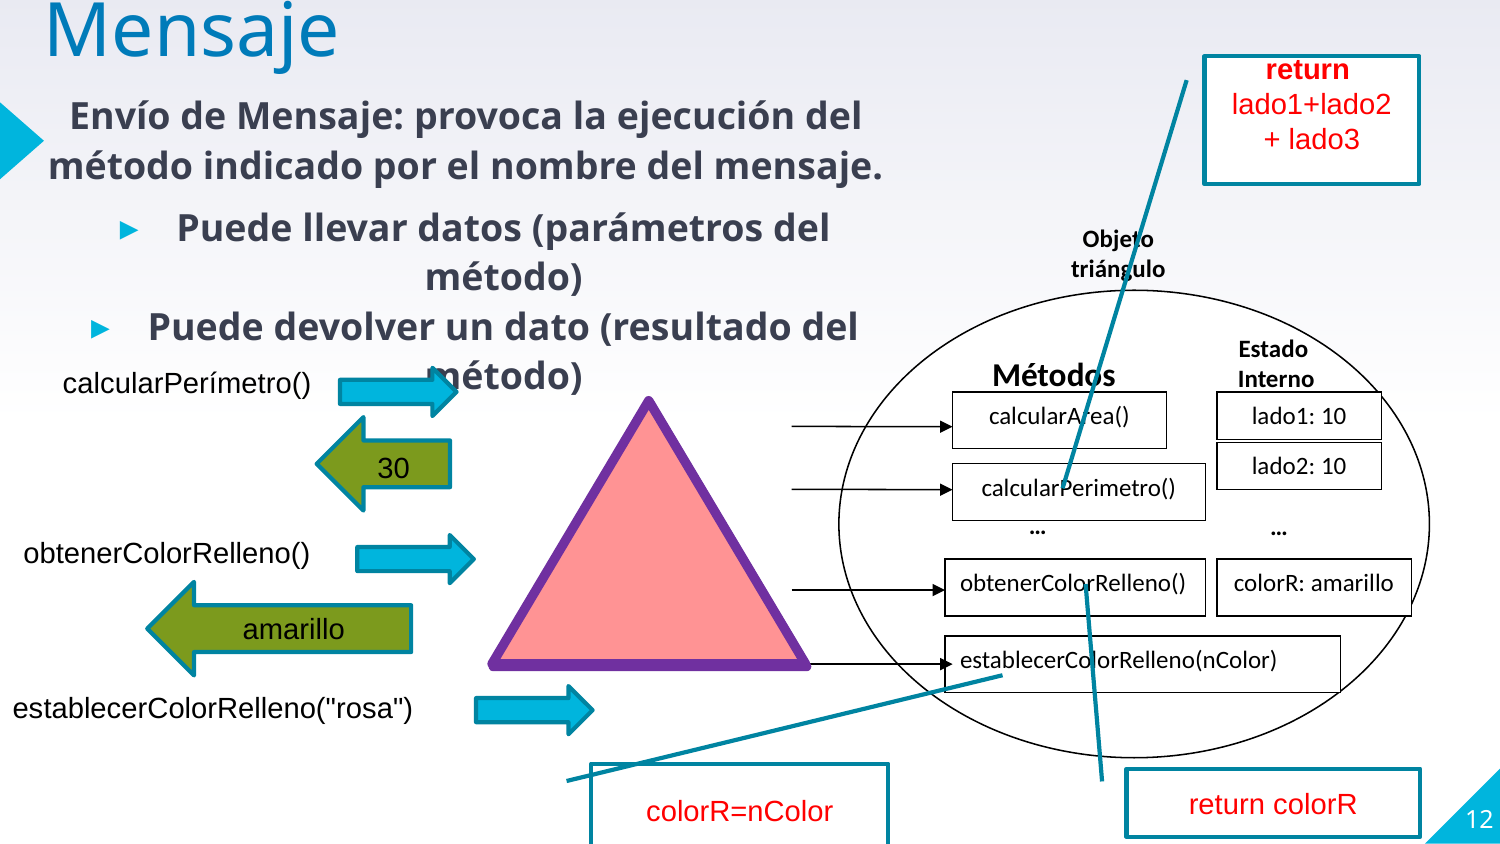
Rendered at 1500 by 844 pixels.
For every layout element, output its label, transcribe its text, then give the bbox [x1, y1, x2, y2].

list Envío de Mensaje: provoca la ejecución del método indicado por el nombre del mensaje. Puede llevar datos (parámetros del método) Puede devolver un dato (resultado del método) [43, 87, 889, 325]
text_box calcularArea() [952, 391, 1167, 449]
text_box [476, 686, 593, 735]
text_box obtenerColorRelleno() [945, 559, 1206, 616]
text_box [146, 581, 412, 676]
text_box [316, 416, 479, 511]
text_box … [1013, 502, 1223, 574]
text_box [357, 534, 474, 584]
text_box [842, 391, 1429, 559]
slide_number ‹#› [1418, 760, 1494, 838]
text_box colorR=nColor [566, 675, 1003, 844]
text_box Estado Interno [1164, 324, 1383, 391]
text_box [339, 367, 457, 415]
title Mensaje [43, 0, 661, 144]
text_box … [1255, 502, 1465, 574]
text_box [906, 673, 1339, 758]
text_box [867, 290, 1287, 425]
text_box [854, 574, 1406, 691]
text_box lado2: 10 [1216, 442, 1382, 490]
text_box return colorR [1126, 768, 1421, 837]
text_box Objeto triángulo [1037, 215, 1199, 283]
text_box lado1: 10 [1216, 392, 1382, 440]
text_box [492, 400, 805, 664]
text_box colorR: amarillo [1217, 559, 1412, 616]
text_box obtenerColorRelleno() [7, 526, 327, 577]
text_box establecerColorRelleno("rosa") [0, 681, 431, 732]
text_box Métodos [977, 345, 1148, 401]
text_box return lado1+lado2 + lado3 [1204, 56, 1420, 185]
text_box establecerColorRelleno(nColor) [945, 635, 1341, 693]
text_box calcularPerimetro() [952, 463, 1206, 521]
text_box [838, 497, 1013, 589]
text_box [1412, 574, 1423, 604]
text_box calcularPerímetro() [47, 322, 798, 443]
